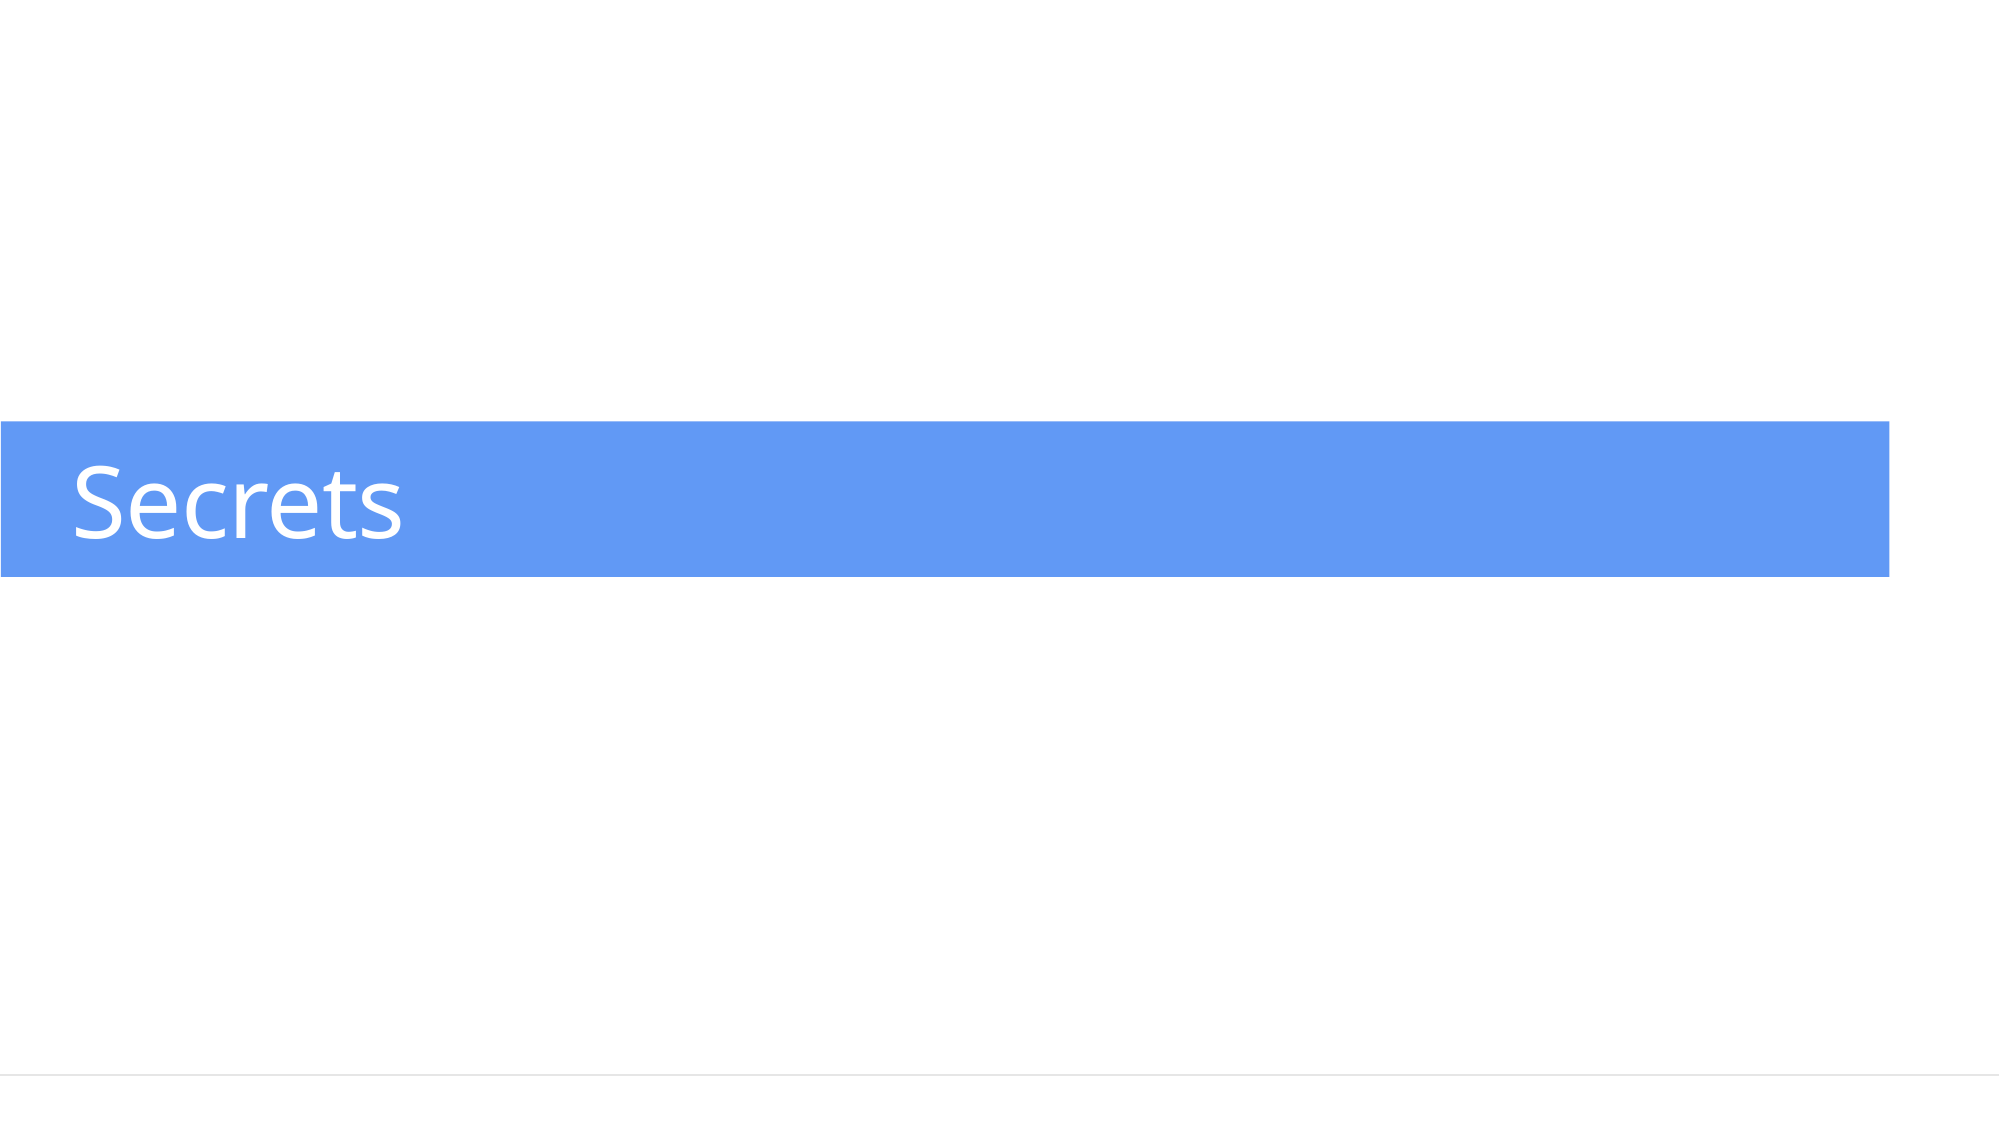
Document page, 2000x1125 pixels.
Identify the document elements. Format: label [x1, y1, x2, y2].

text_box [0, 421, 1890, 577]
title [69, 370, 667, 559]
